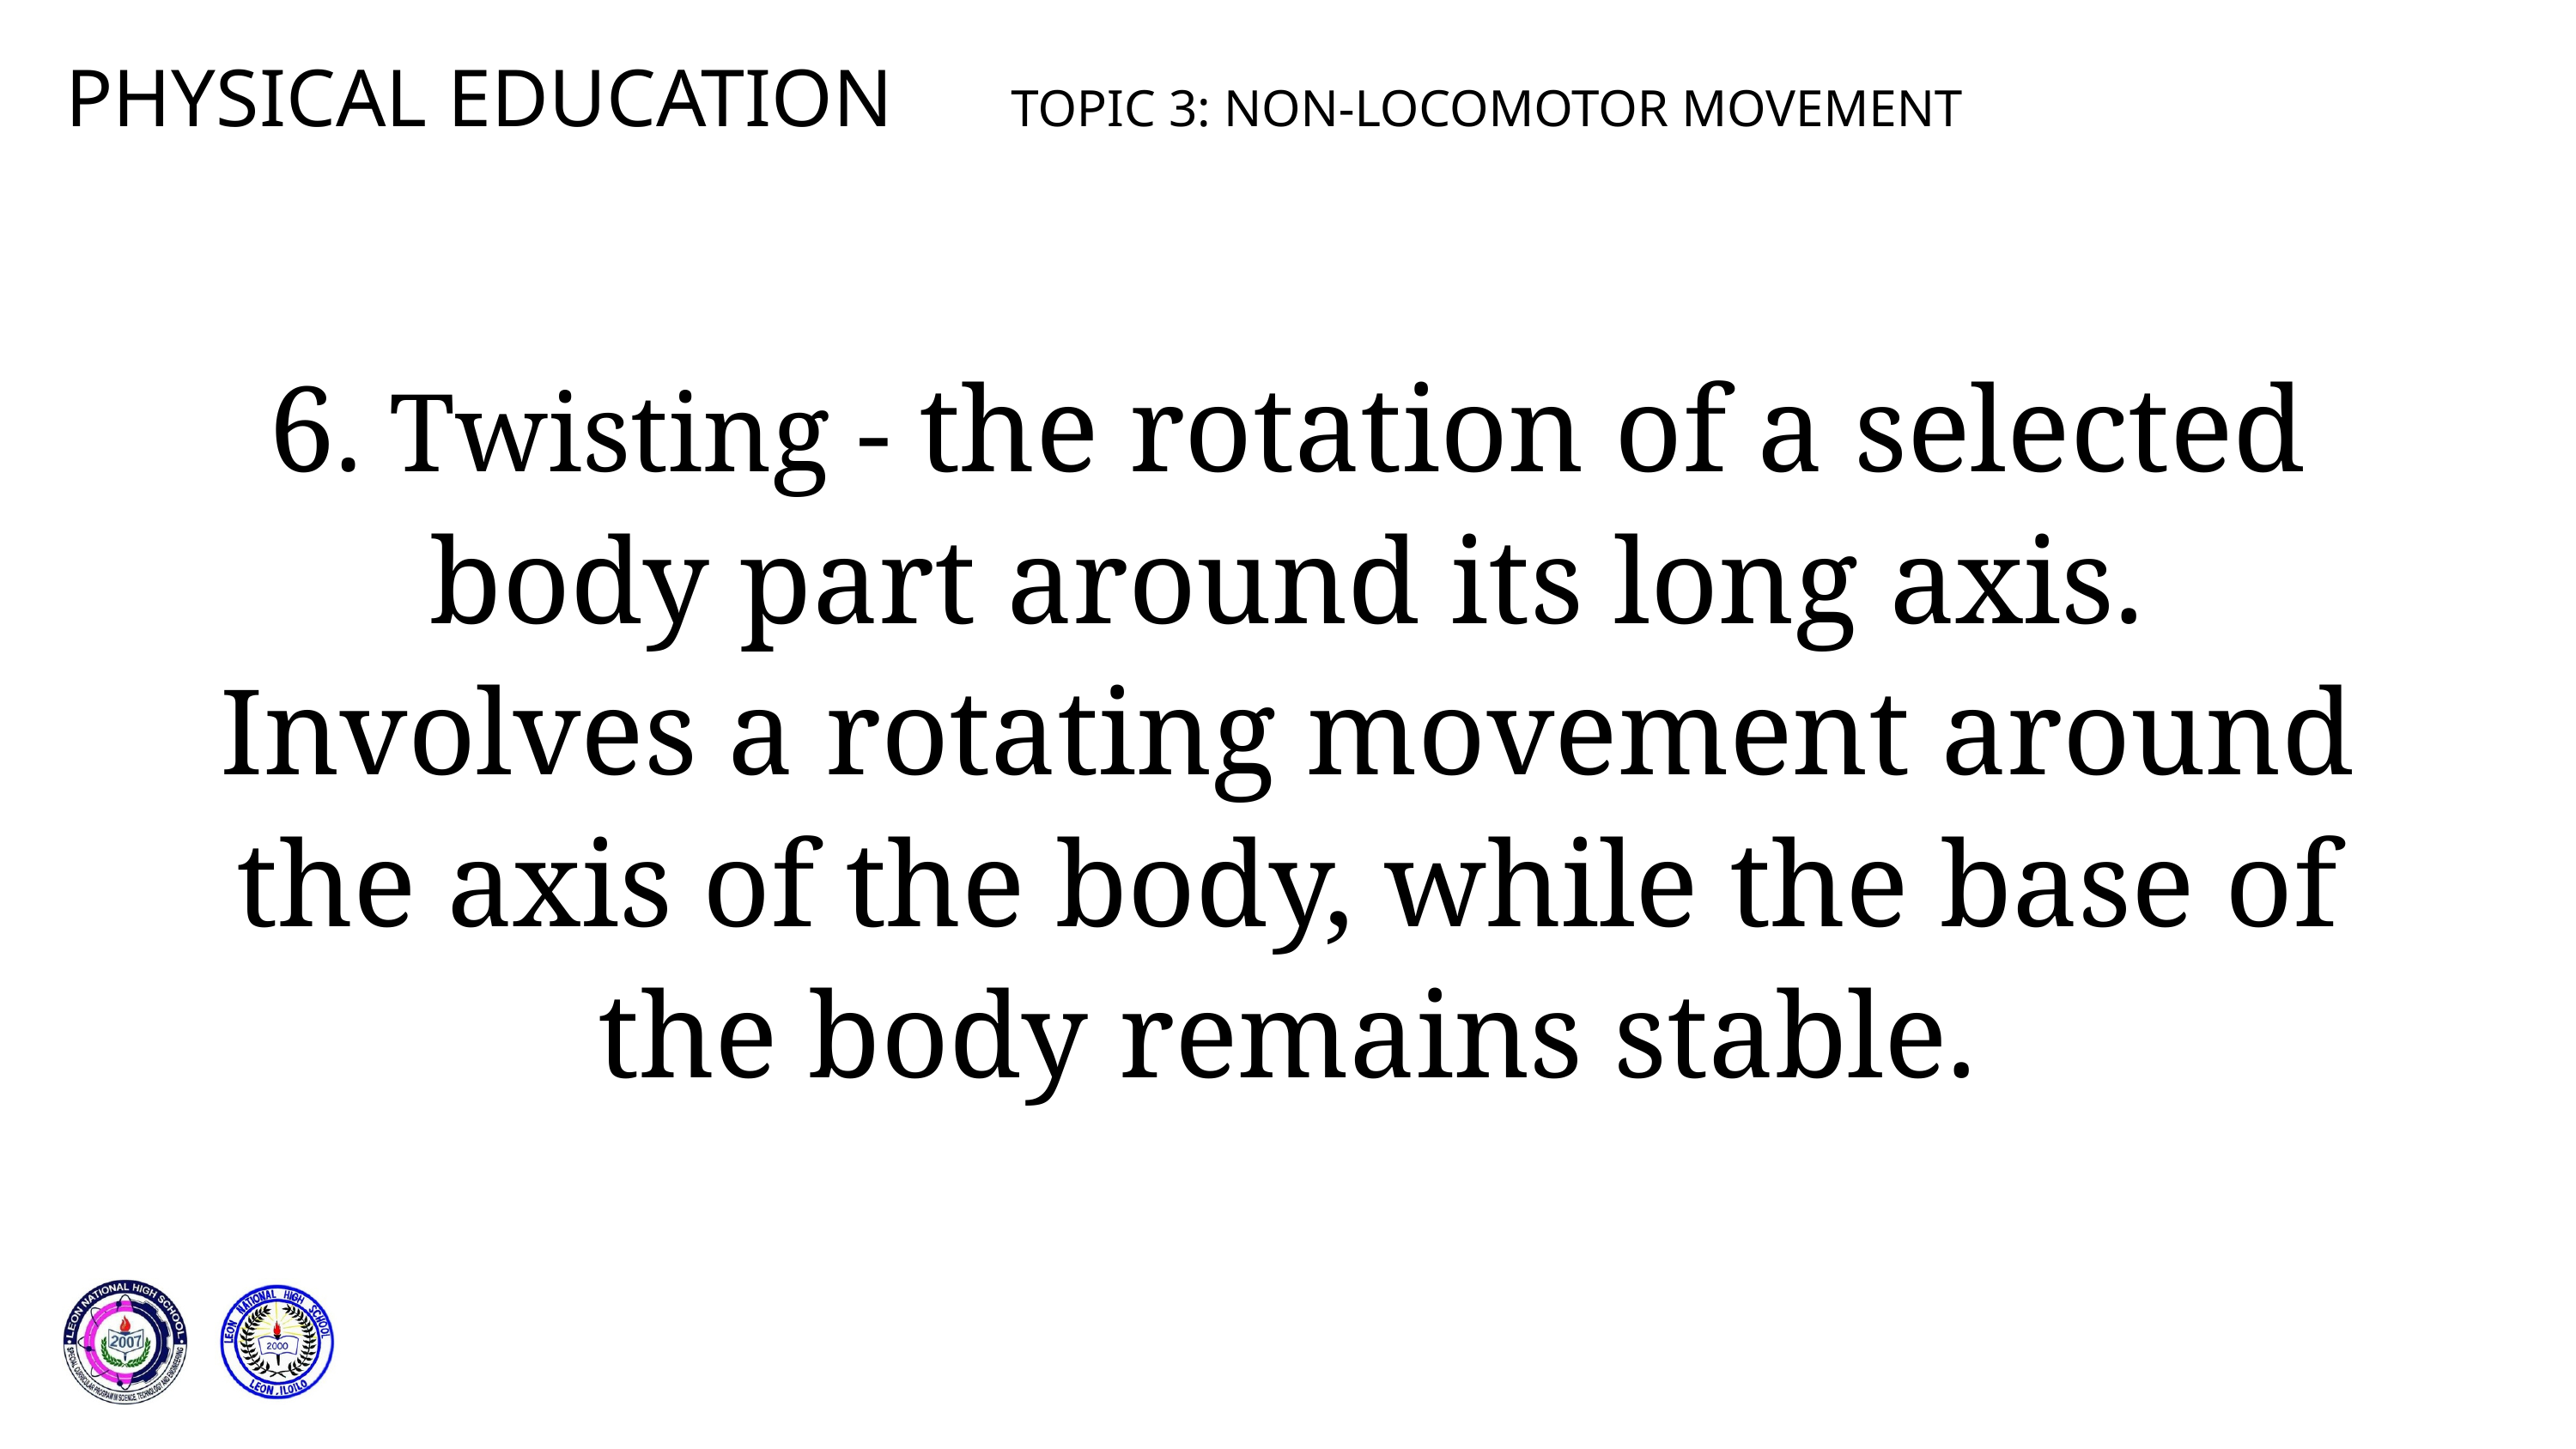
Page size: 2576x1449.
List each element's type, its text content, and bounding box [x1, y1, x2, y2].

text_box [62, 1278, 341, 1405]
text_box TOPIC 3: NON-LOCOMOTOR MOVEMENT [998, 70, 2511, 143]
text_box PHYSICAL EDUCATION [65, 48, 999, 143]
text_box 6. Twisting - the rotation of a selected body part around its long axis. Involves a rotating movement around the axis of the body, while the base of the body remains stable. [192, 337, 2383, 1108]
